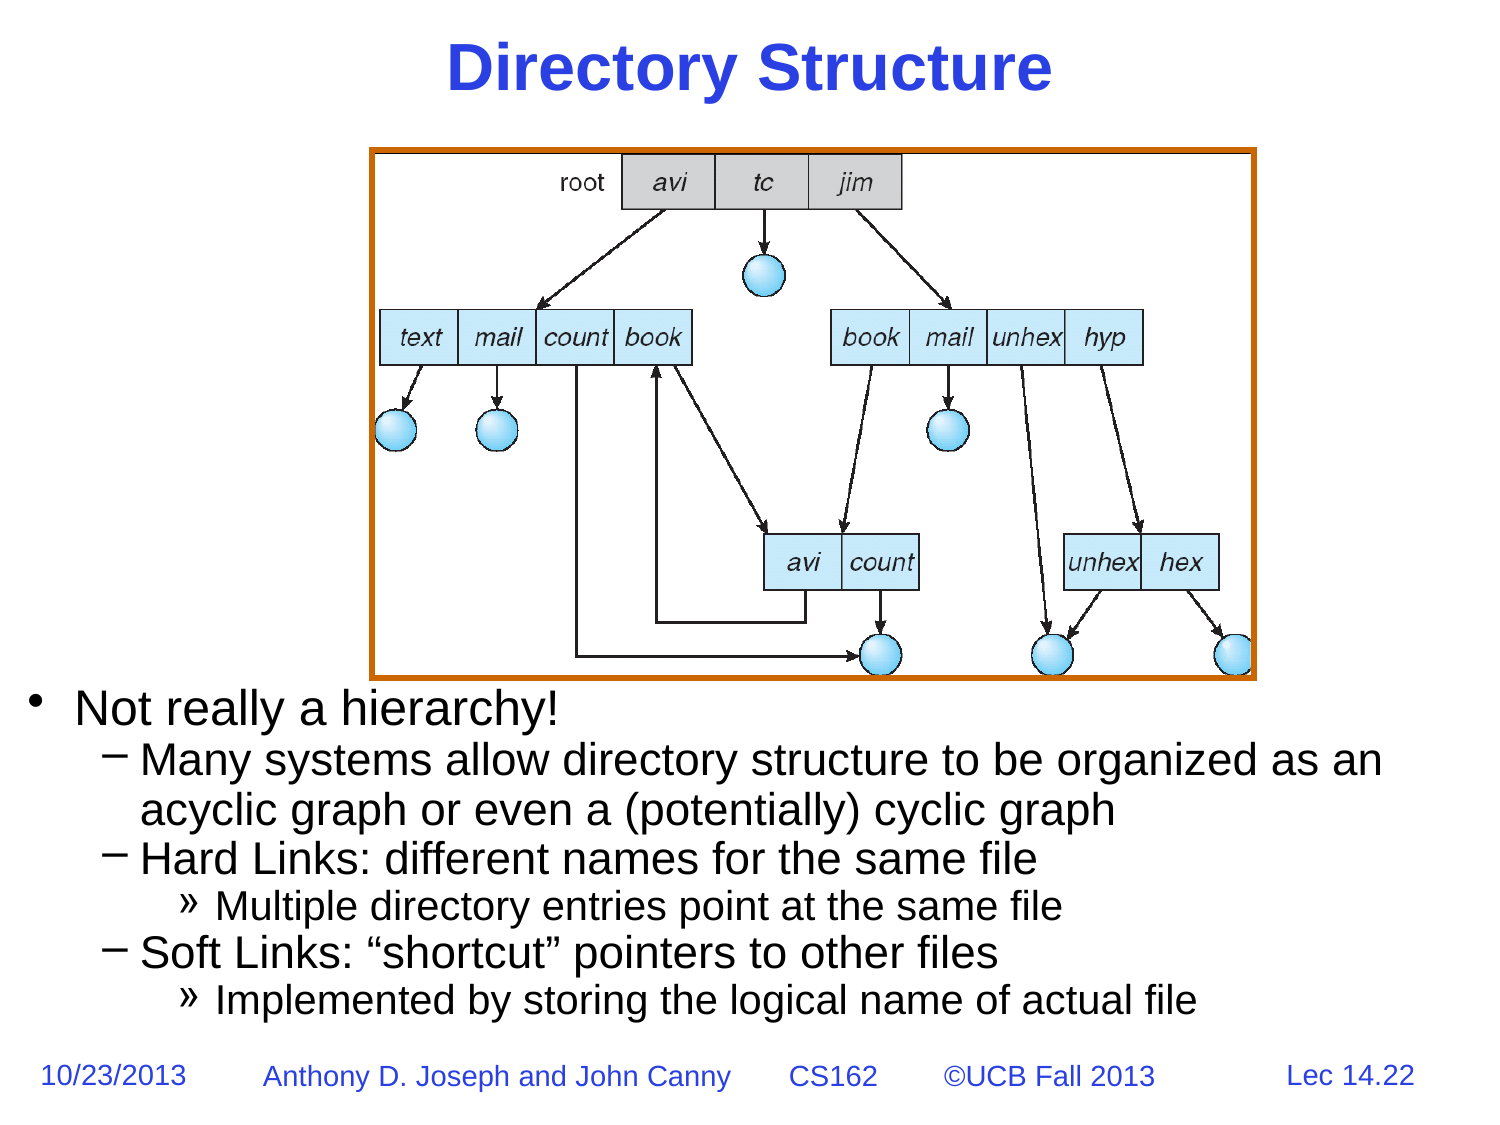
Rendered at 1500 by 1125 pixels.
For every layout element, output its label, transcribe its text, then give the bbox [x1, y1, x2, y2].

title Directory Structure [161, 24, 1339, 113]
picture [374, 152, 1251, 676]
list Not really a hierarchy! Many systems allow directory structure to be organized as an acyclic graph or even a (potentially) cyclic graph Hard Links: different names for the same file Multiple directory entries point at the same file Soft Links: “shortcut” pointers to other files Implemented by storing the logical name of actual file [11, 674, 1476, 1088]
